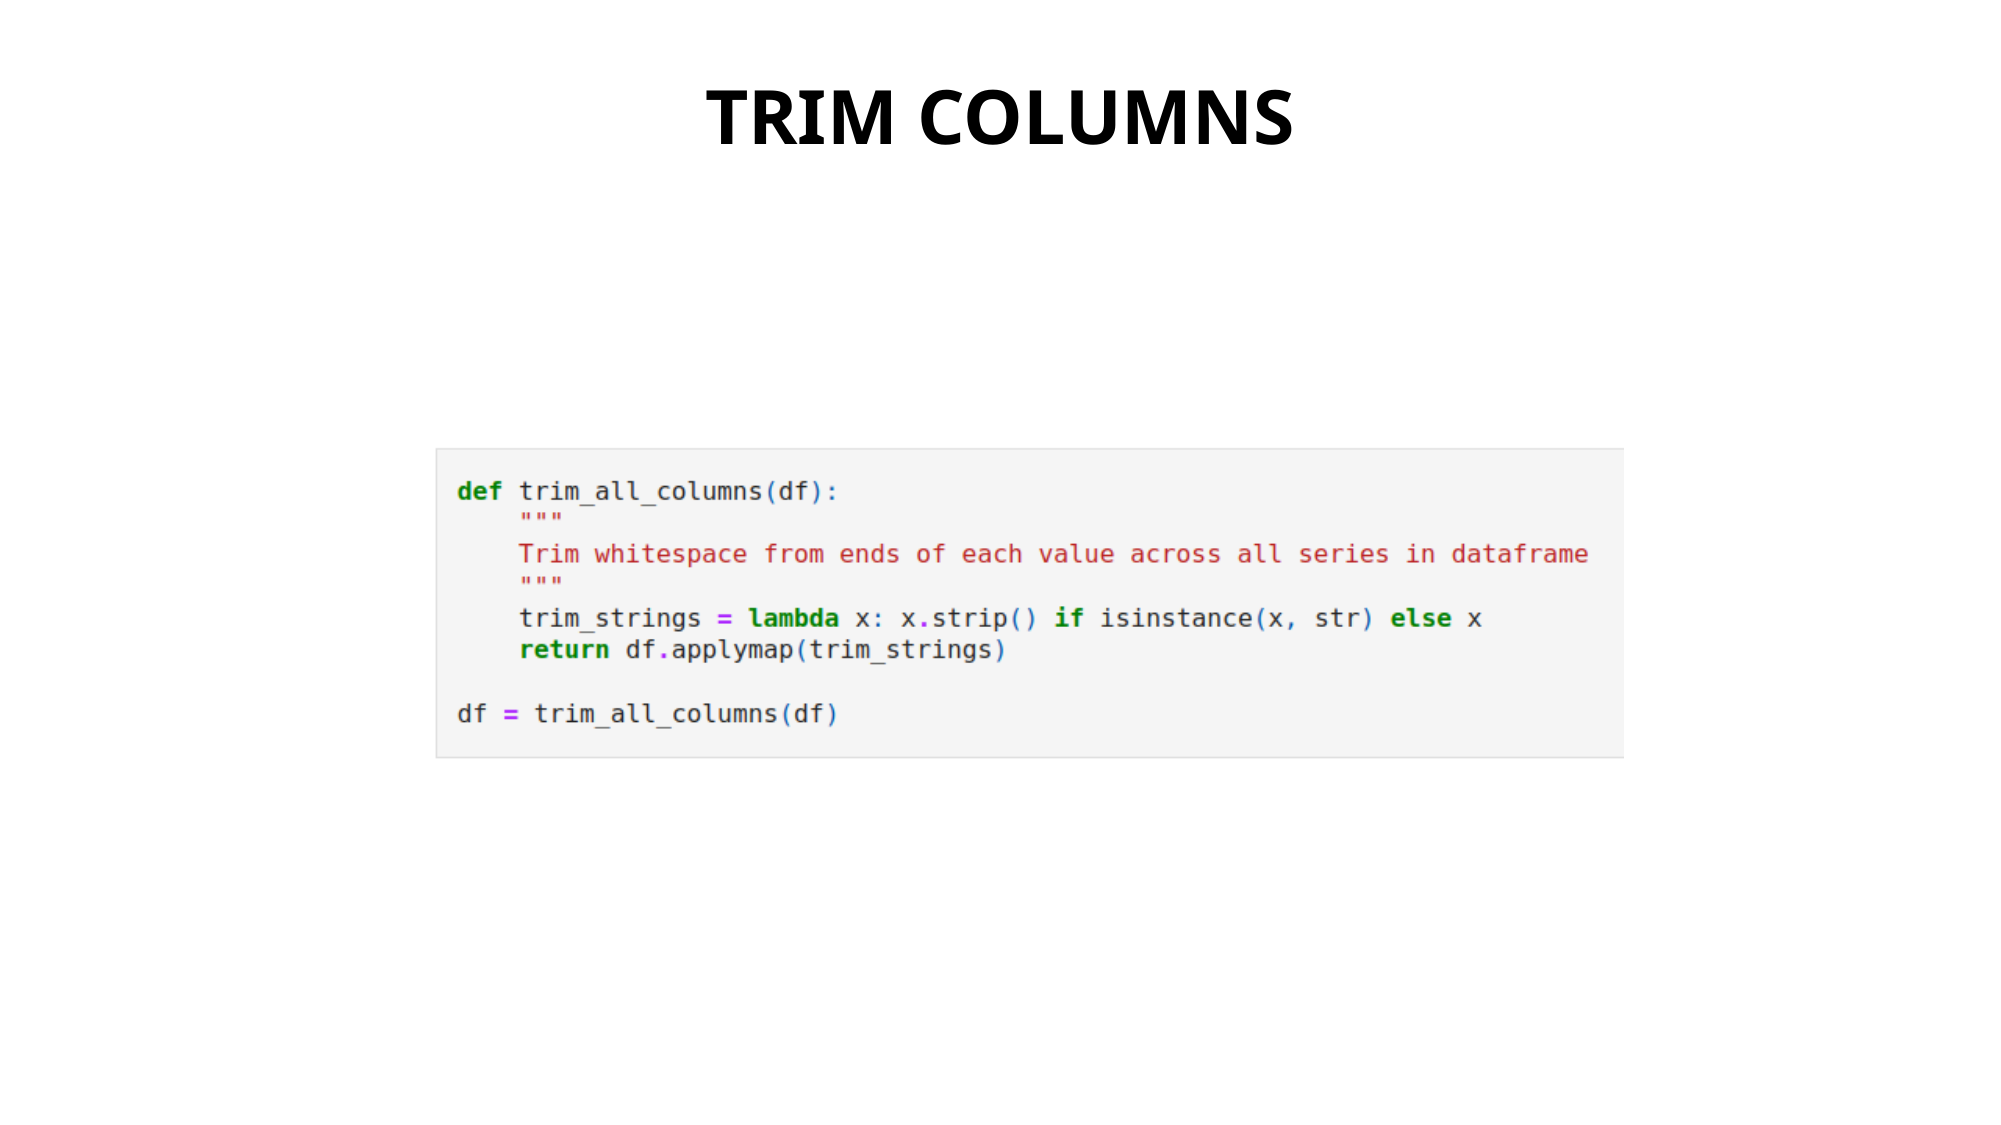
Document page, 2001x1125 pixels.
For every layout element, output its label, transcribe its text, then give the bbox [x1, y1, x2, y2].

title Trim columns [37, 72, 1963, 193]
picture [425, 439, 1625, 768]
